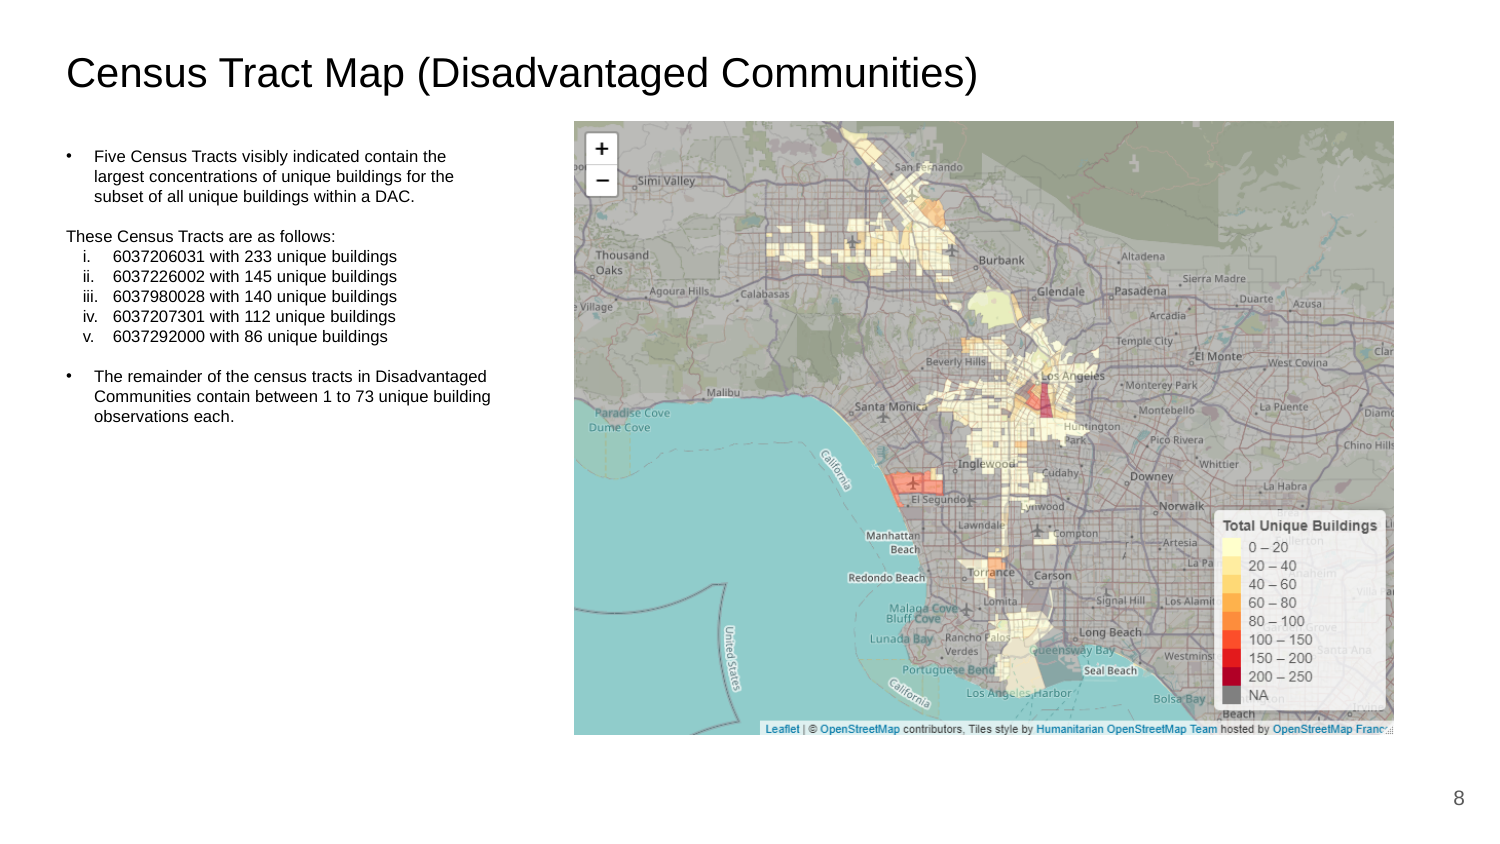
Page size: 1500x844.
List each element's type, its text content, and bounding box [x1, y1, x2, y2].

title Census Tract Map (Disadvantaged Communities) [51, 31, 1449, 126]
picture [574, 121, 1394, 736]
text_box Five Census Tracts visibly indicated contain the largest concentrations of unique buildings for the subset of all unique buildings within a DAC. These Census Tracts are as follows: 6037206031 with 233 unique buildings 6037226002 with 145 unique buildings 6037980028 with 140 unique buildings 6037207301 with 112 unique buildings 6037292000 with 86 unique buildings The remainder of the census tracts in Disadvantaged Communities contain between 1 to 73 unique building observations each. [51, 138, 509, 453]
slide_number ‹#› [1389, 764, 1480, 830]
